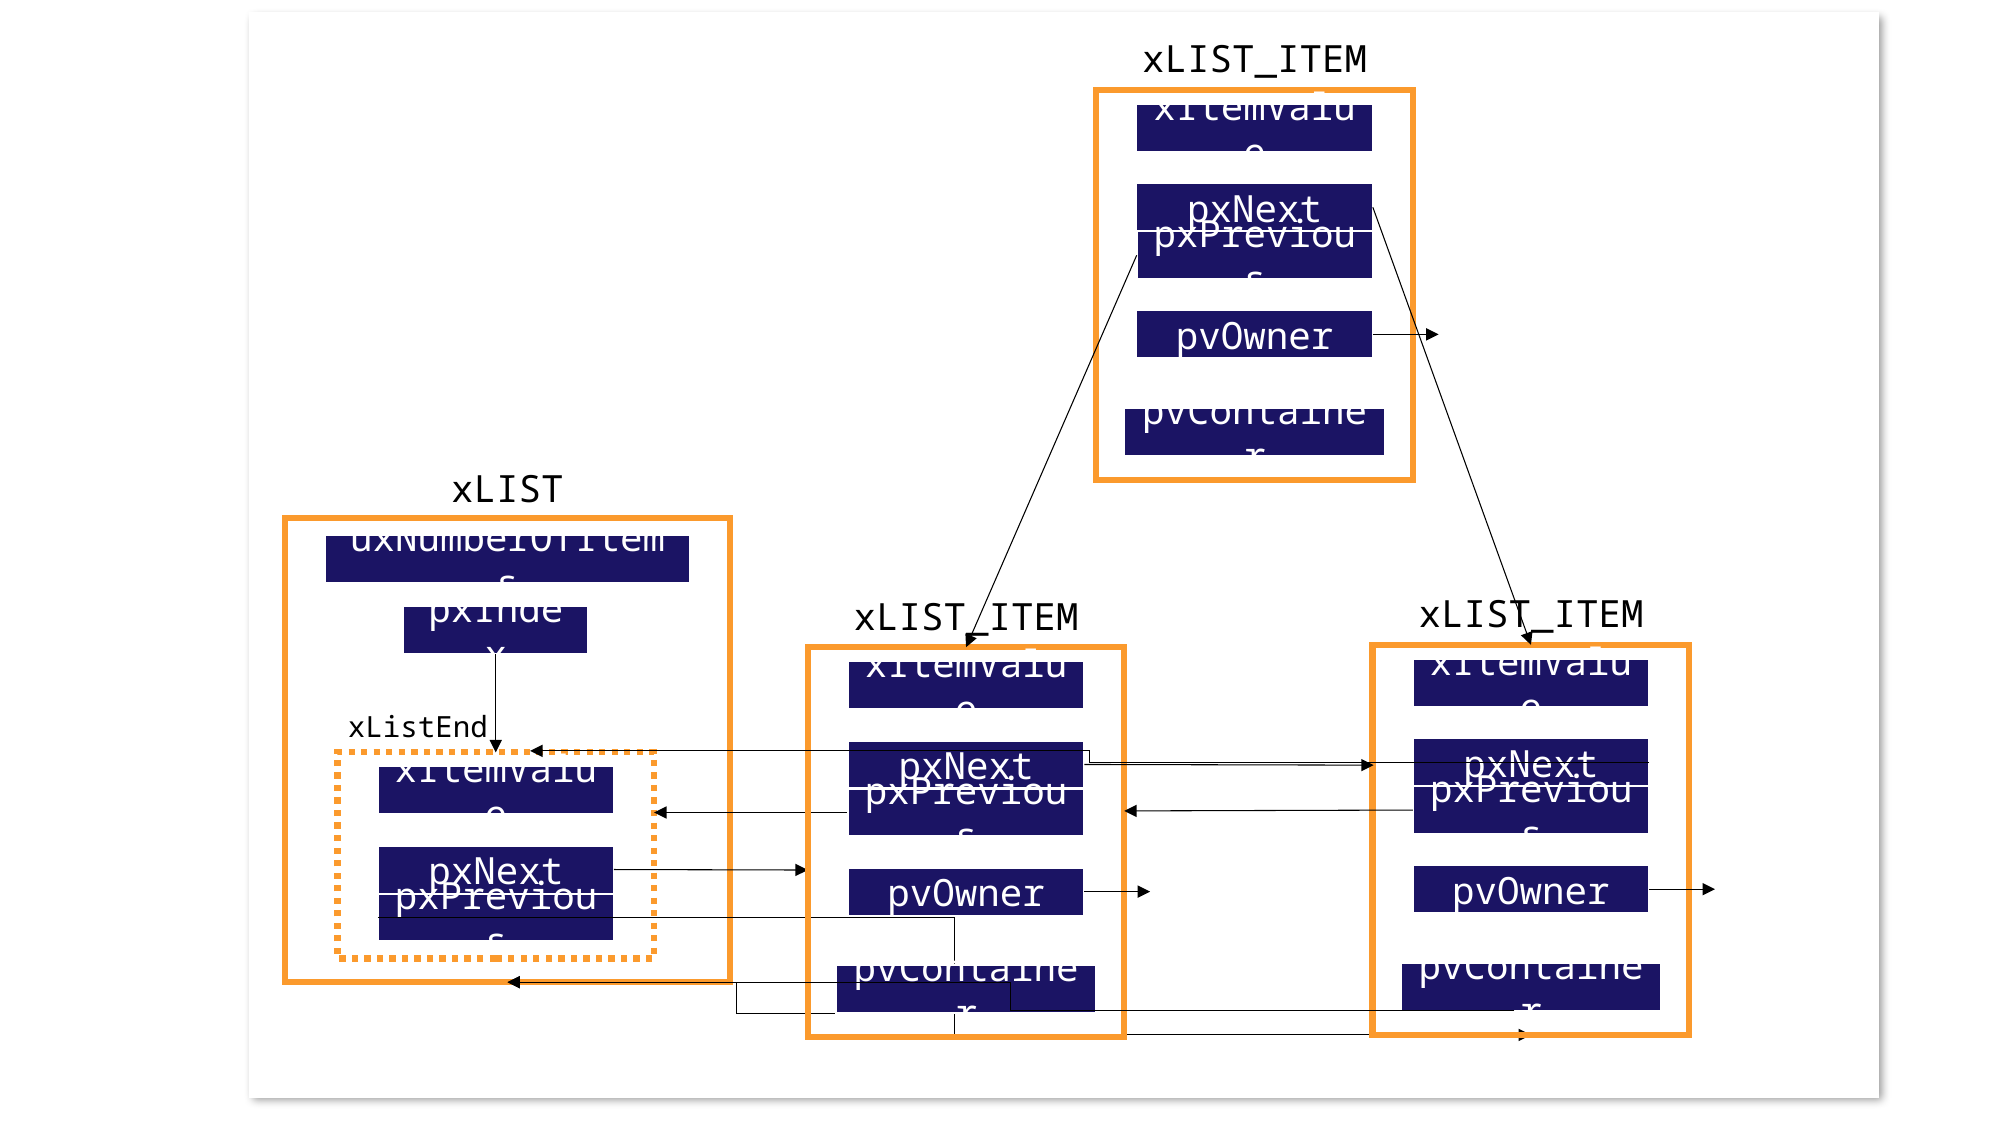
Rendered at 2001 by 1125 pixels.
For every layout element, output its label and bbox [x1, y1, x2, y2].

text_box [249, 13, 1879, 1097]
